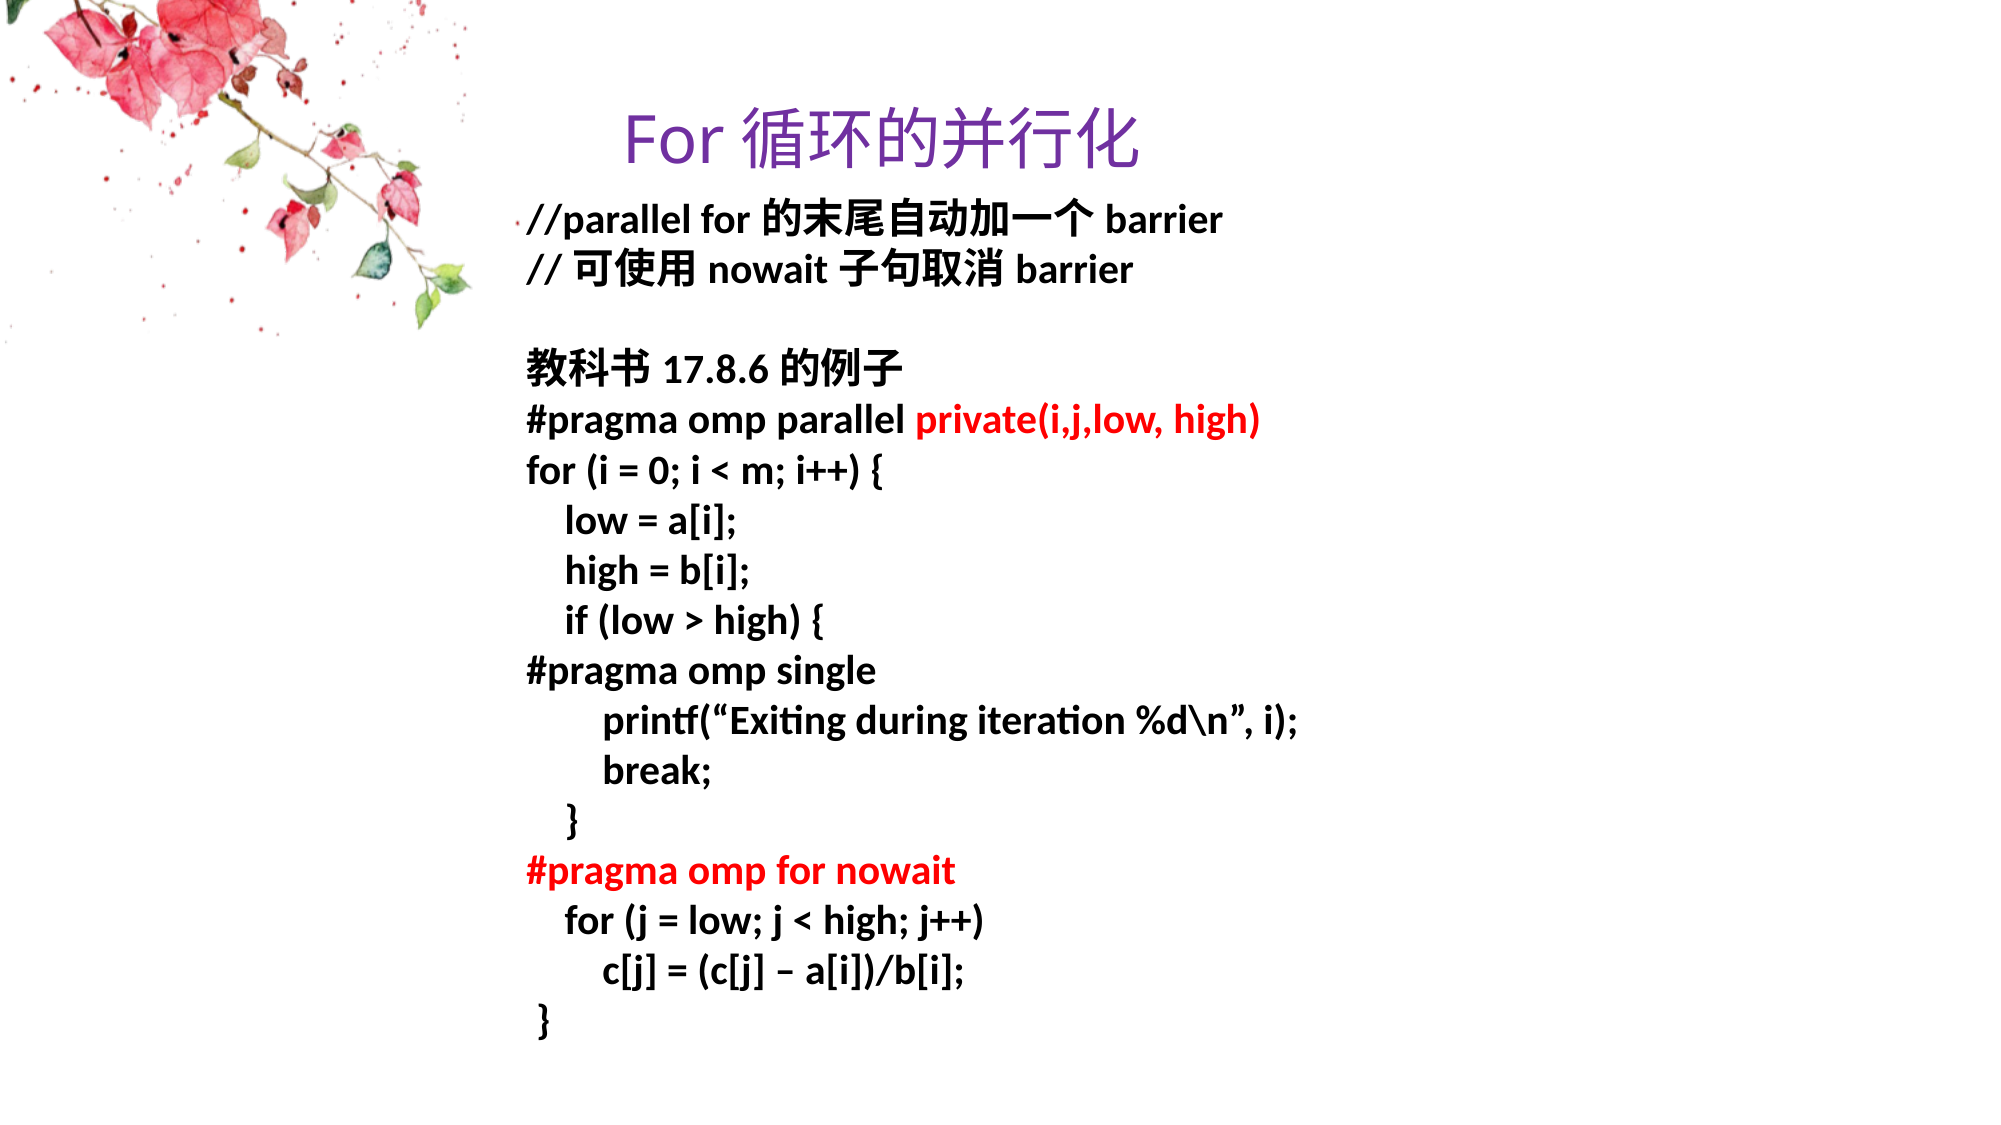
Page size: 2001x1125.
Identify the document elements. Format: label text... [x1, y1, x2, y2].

picture [0, 0, 525, 378]
text_box For循环的并行化 [525, 89, 1378, 184]
text_box //parallel for的末尾自动加一个barrier //可使用nowait子句取消barrier 教科书17.8.6的例子 #pragma omp parallel private(i,j,low, high) for (i = 0; i < m; i++) { low = a[i]; high = b[i]; if (low > high) { #pragma omp single printf(“Exiting during iteration %d\n”, i); break; } #pragma omp for nowait for (j = low; j < high; j++) c[j] = (c[j] – a[i])/b[i]; } [511, 184, 1930, 1050]
